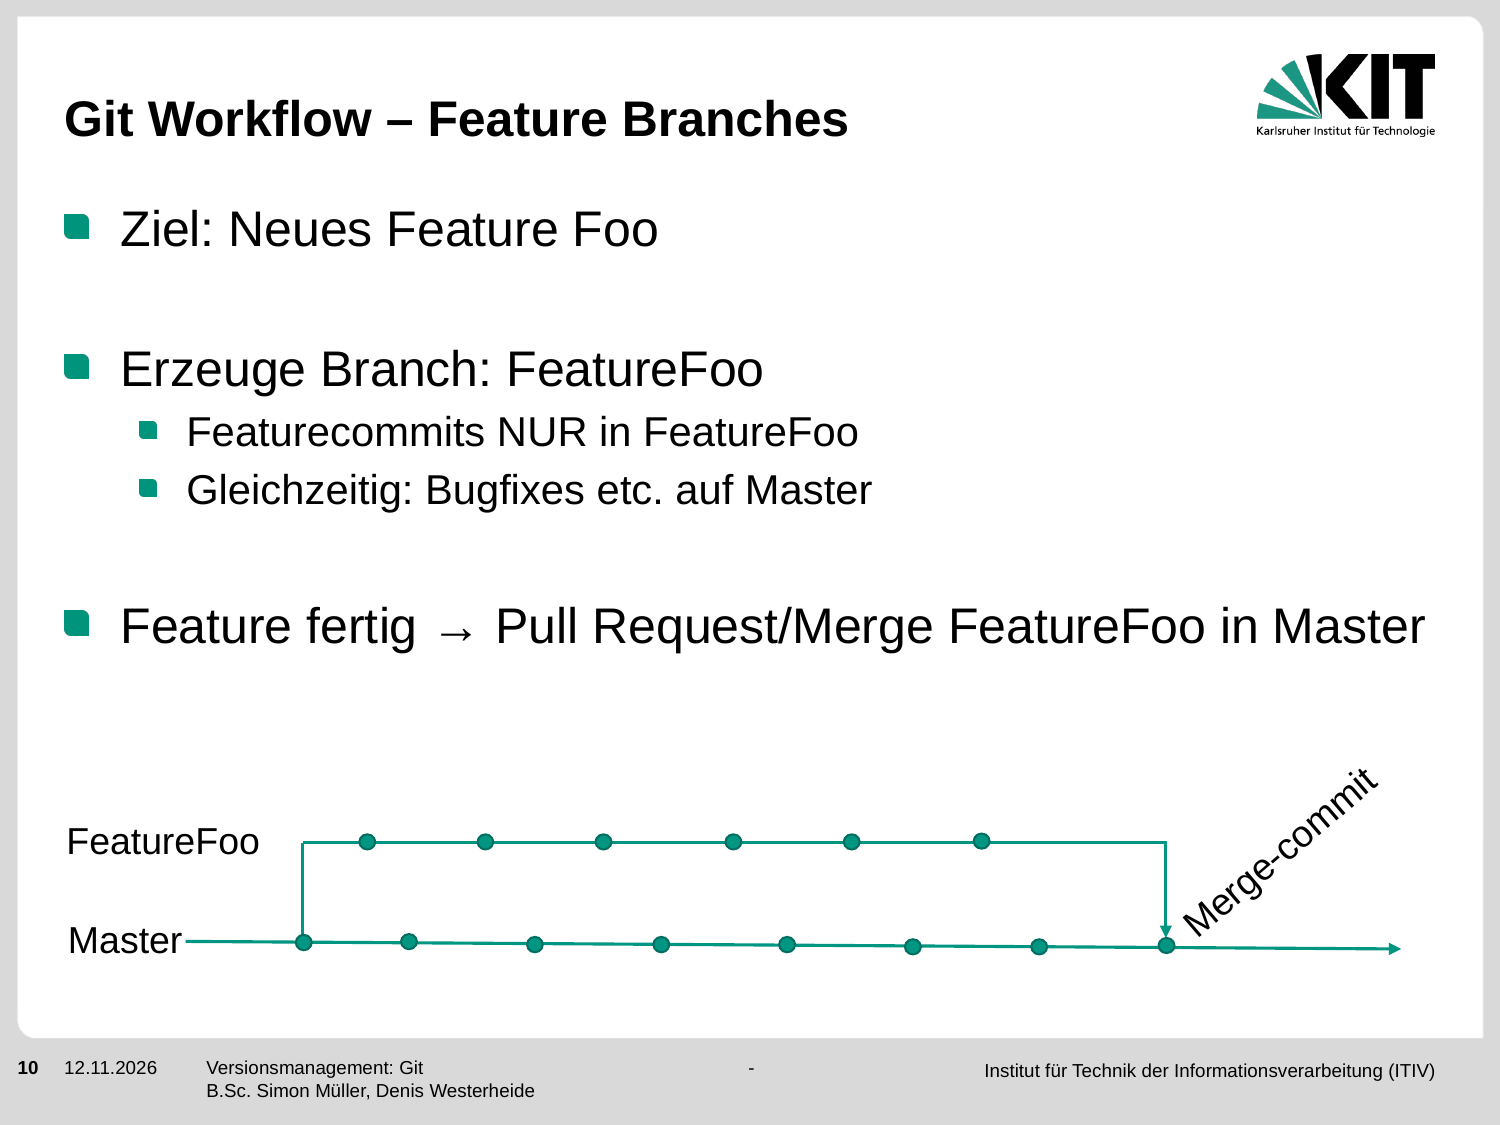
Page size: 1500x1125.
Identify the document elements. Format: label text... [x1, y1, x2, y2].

list Ziel: Neues Feature Foo Erzeuge Branch: FeatureFoo Featurecommits NUR in FeatureFoo Gleichzeitig: Bugfixes etc. auf Master Feature fertig → Pull Request/Merge FeatureFoo in Master [64, 196, 1436, 737]
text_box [50, 809, 1402, 970]
footer Versionsmanagement: Git - B.Sc. Simon Müller, Denis Westerheide [206, 1056, 774, 1116]
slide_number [64, 1056, 207, 1075]
title Git Workflow – Feature Branches [64, 54, 1198, 147]
picture [0, 0, 1500, 1125]
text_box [1142, 820, 1415, 954]
slide_number 10 [17, 1056, 84, 1086]
